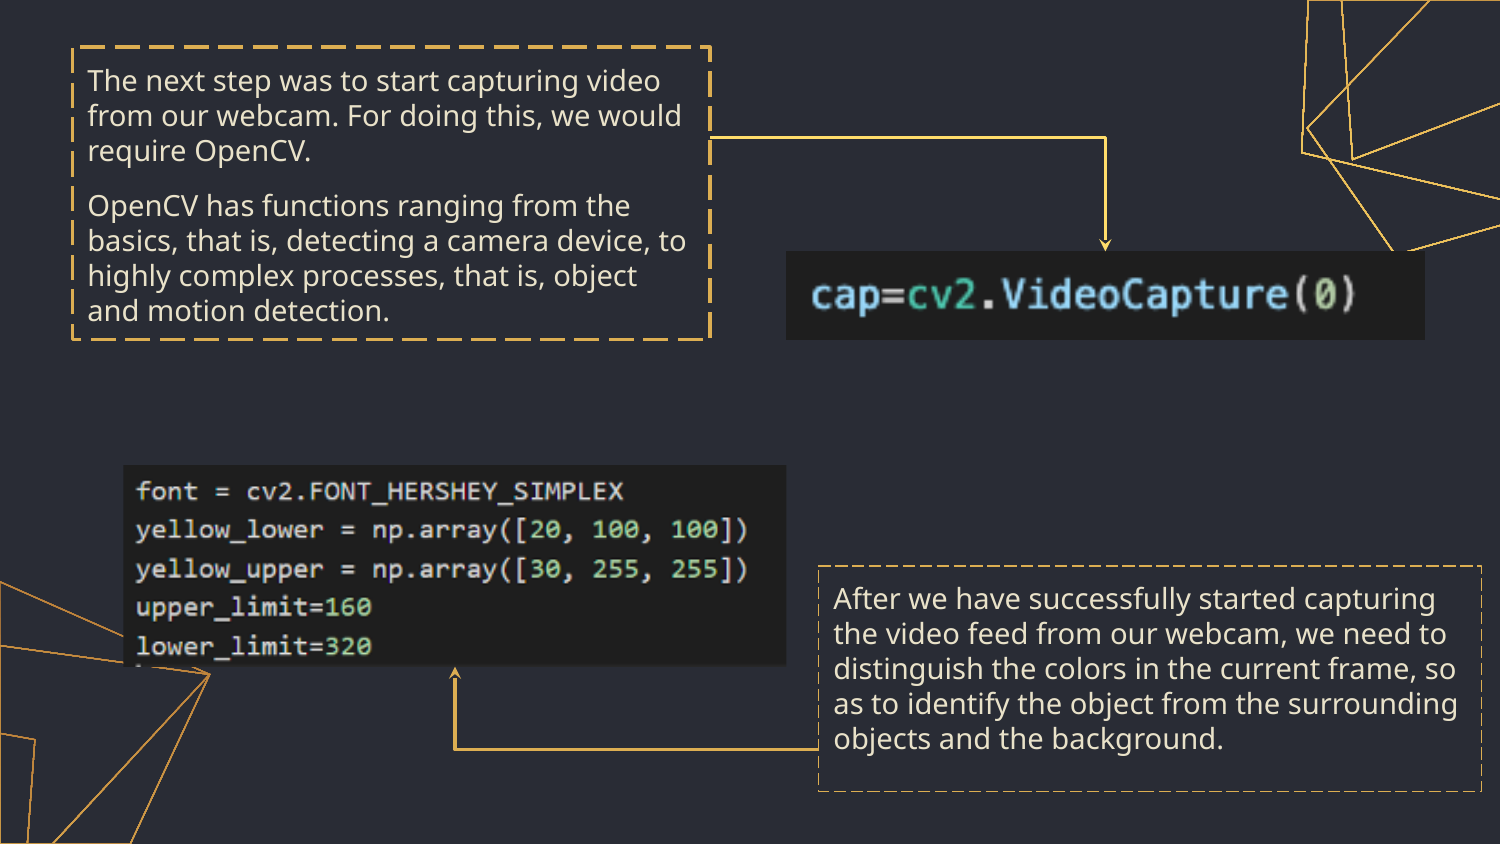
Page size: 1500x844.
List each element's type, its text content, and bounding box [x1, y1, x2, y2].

picture [123, 465, 787, 667]
text_box After we have successfully started capturing the video feed from our webcam, we need to distinguish the colors in the current frame, so as to identify the object from the surrounding objects and the background. [818, 565, 1482, 792]
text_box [454, 666, 819, 750]
text_box The next step was to start capturing video from our webcam. For doing this, we would require OpenCV. OpenCV has functions ranging from the basics, that is, detecting a camera device, to highly complex processes, that is, object and motion detection. [72, 46, 710, 340]
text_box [709, 137, 1106, 252]
picture [786, 251, 1425, 340]
